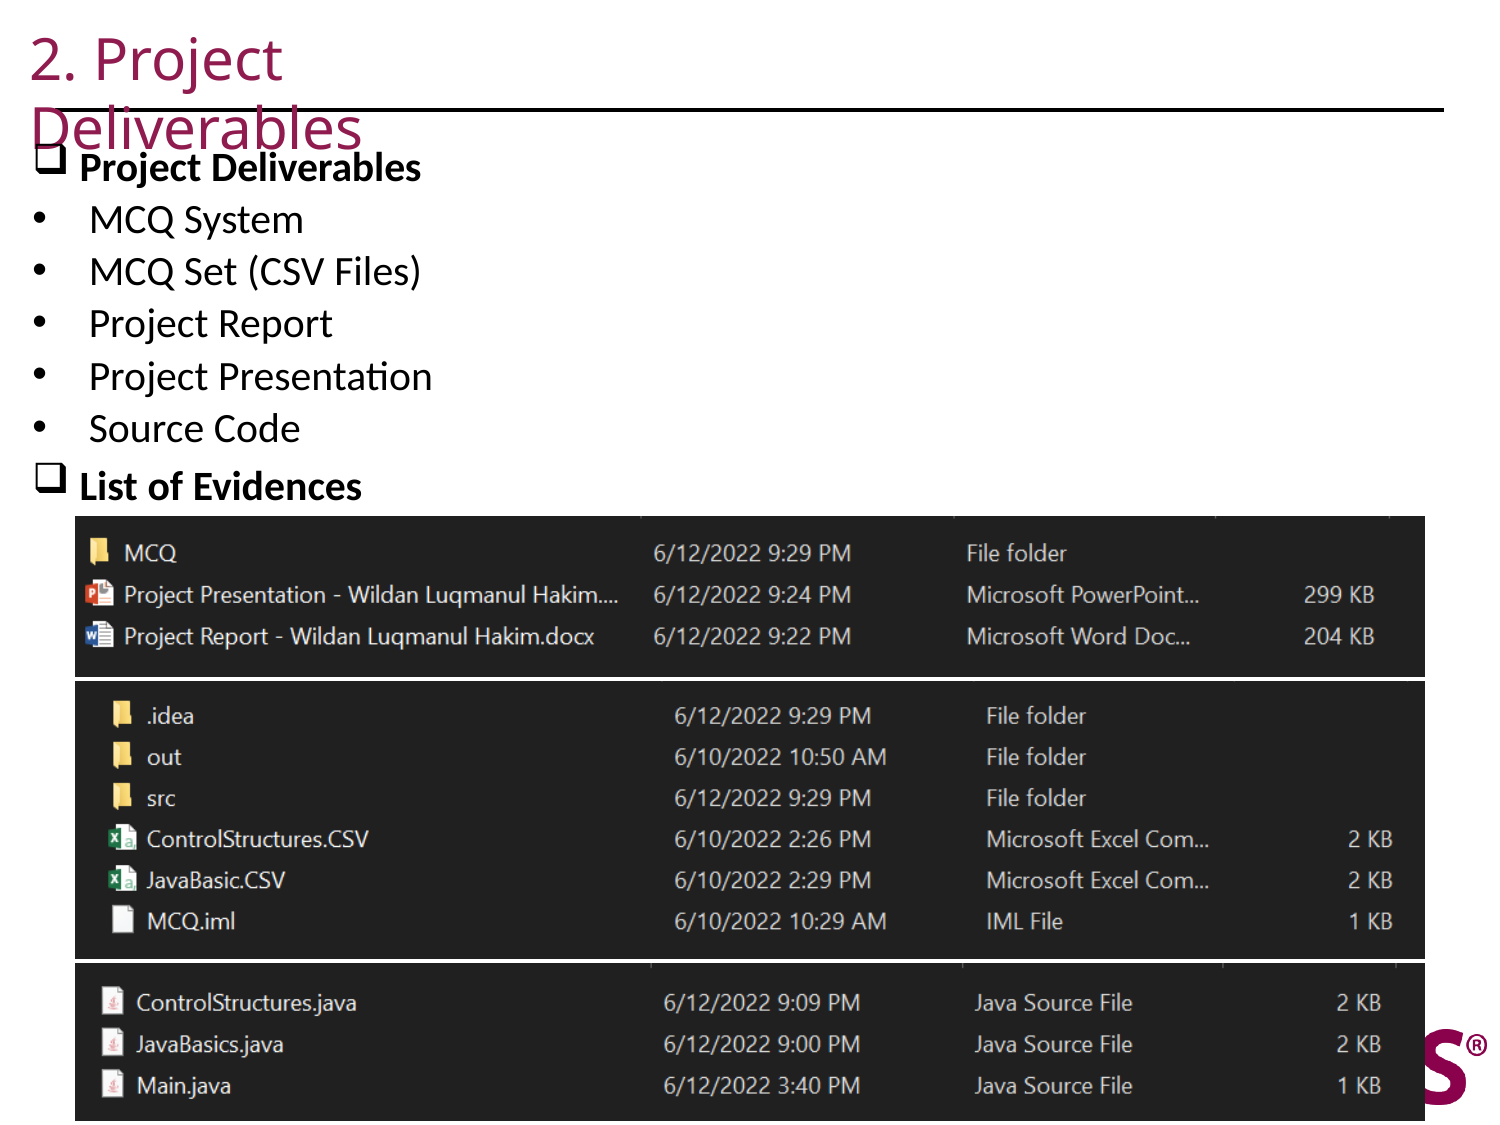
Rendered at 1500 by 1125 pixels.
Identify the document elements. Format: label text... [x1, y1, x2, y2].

text_box List of Evidences [30, 442, 703, 509]
picture [74, 516, 1426, 677]
title 2. Project Deliverables [27, 19, 616, 210]
text_box Project Deliverables MCQ System MCQ Set (CSV Files) Project Report Project Presentation Source Code [30, 137, 538, 442]
picture [74, 680, 1426, 960]
picture [74, 963, 1487, 1121]
